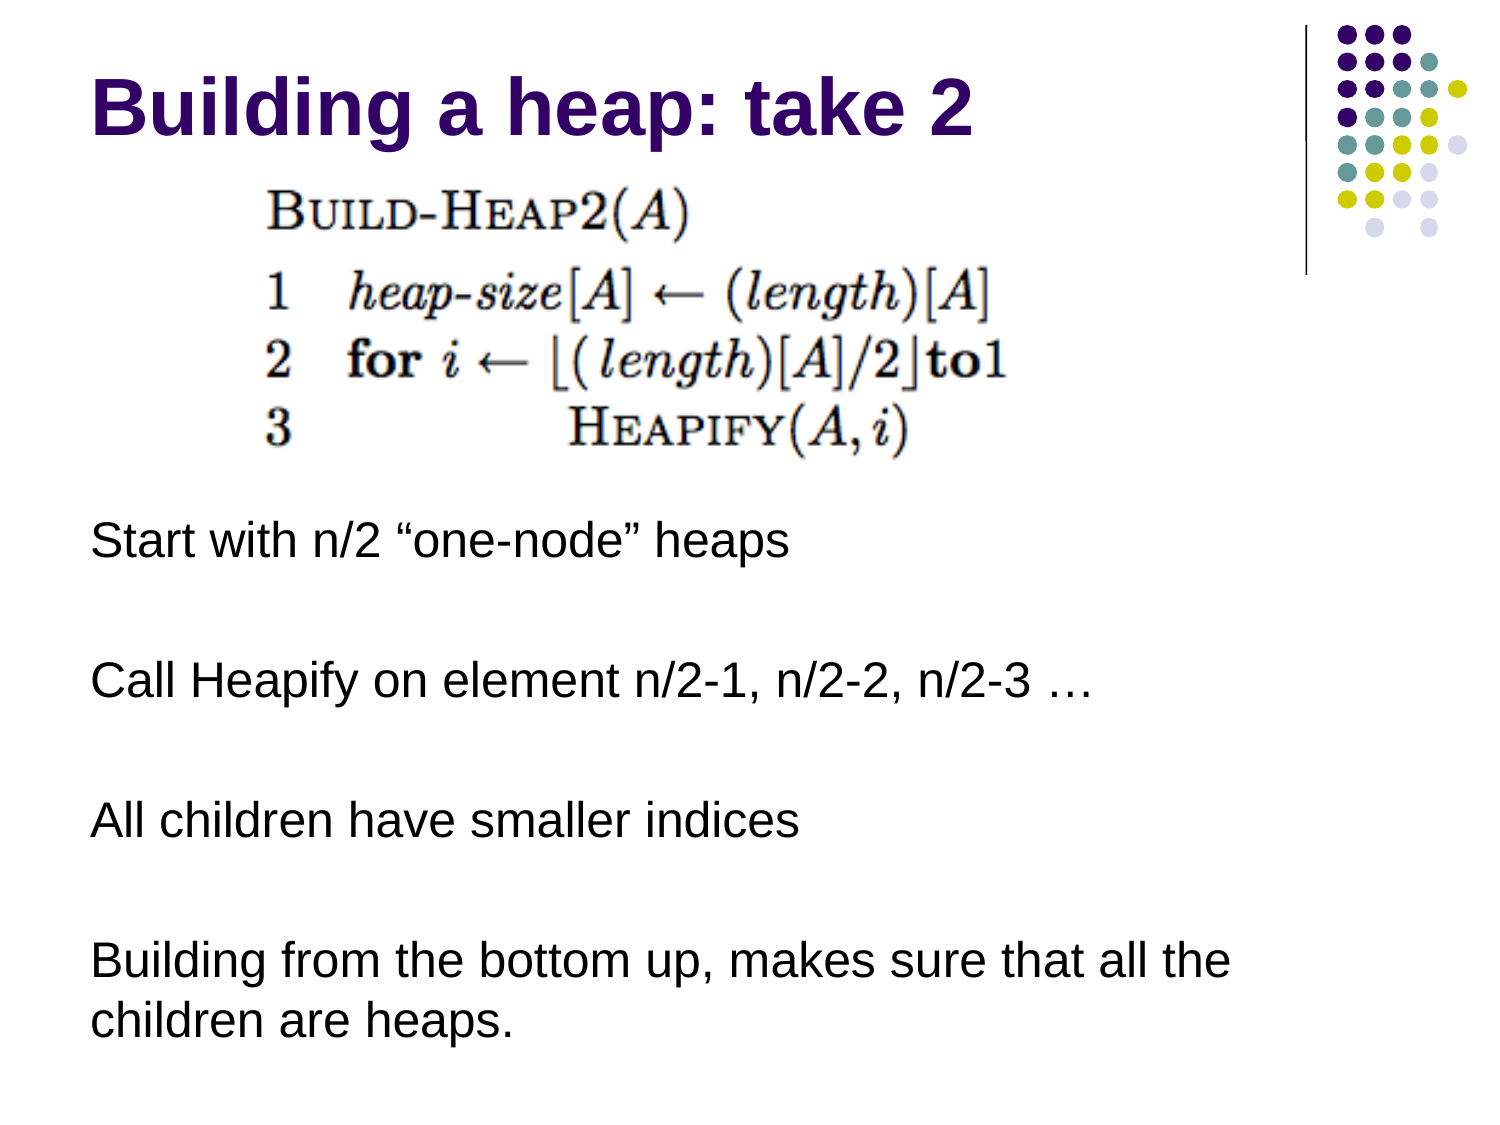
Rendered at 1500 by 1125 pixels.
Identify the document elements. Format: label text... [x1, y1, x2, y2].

title Building a heap: take 2 [75, 26, 1313, 160]
picture [251, 174, 1029, 476]
list Start with n/2 “one-node” heaps Call Heapify on element n/2-1, n/2-2, n/2-3 … All children have smaller indices Building from the bottom up, makes sure that all the children are heaps. [75, 500, 1288, 1099]
